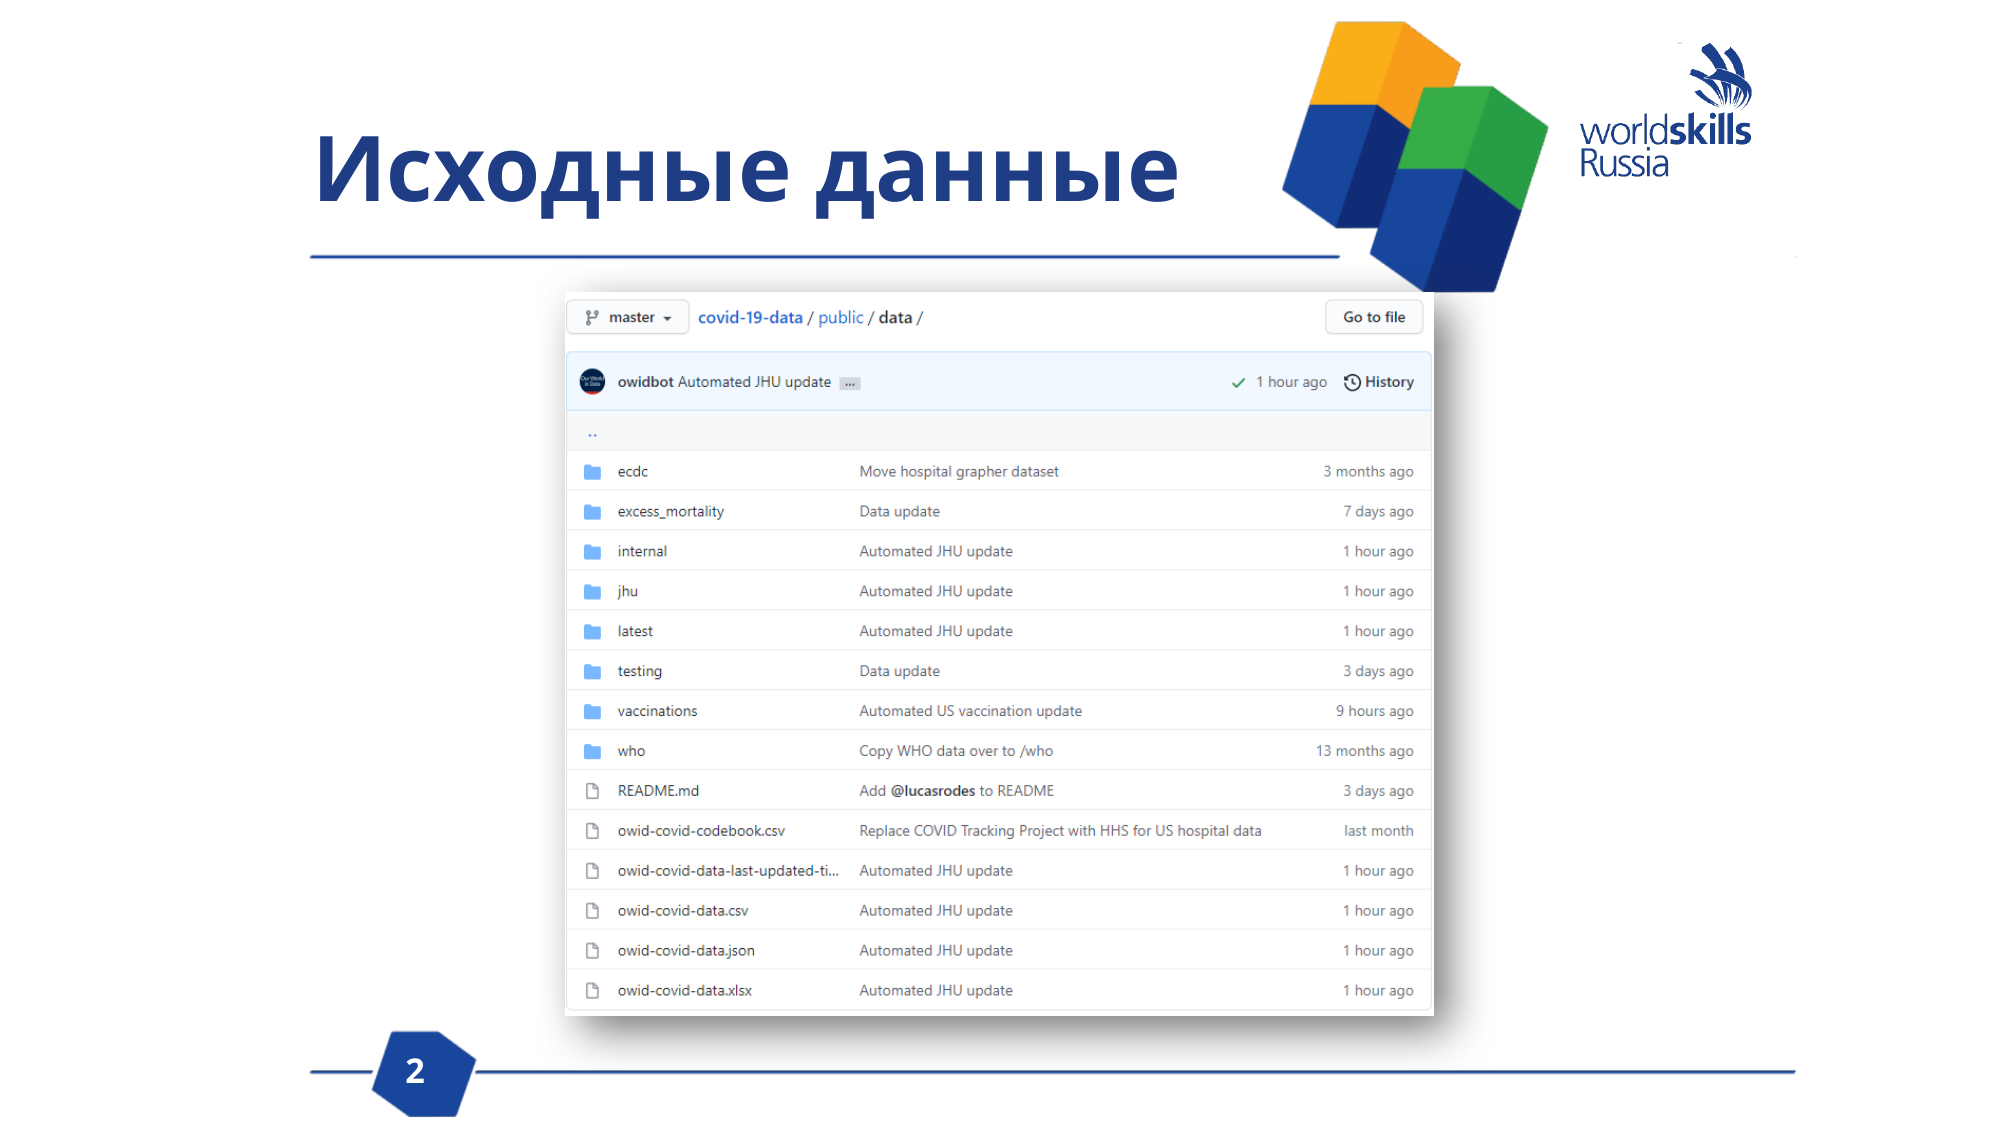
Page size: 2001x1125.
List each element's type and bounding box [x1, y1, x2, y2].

picture [203, 0, 1796, 1125]
